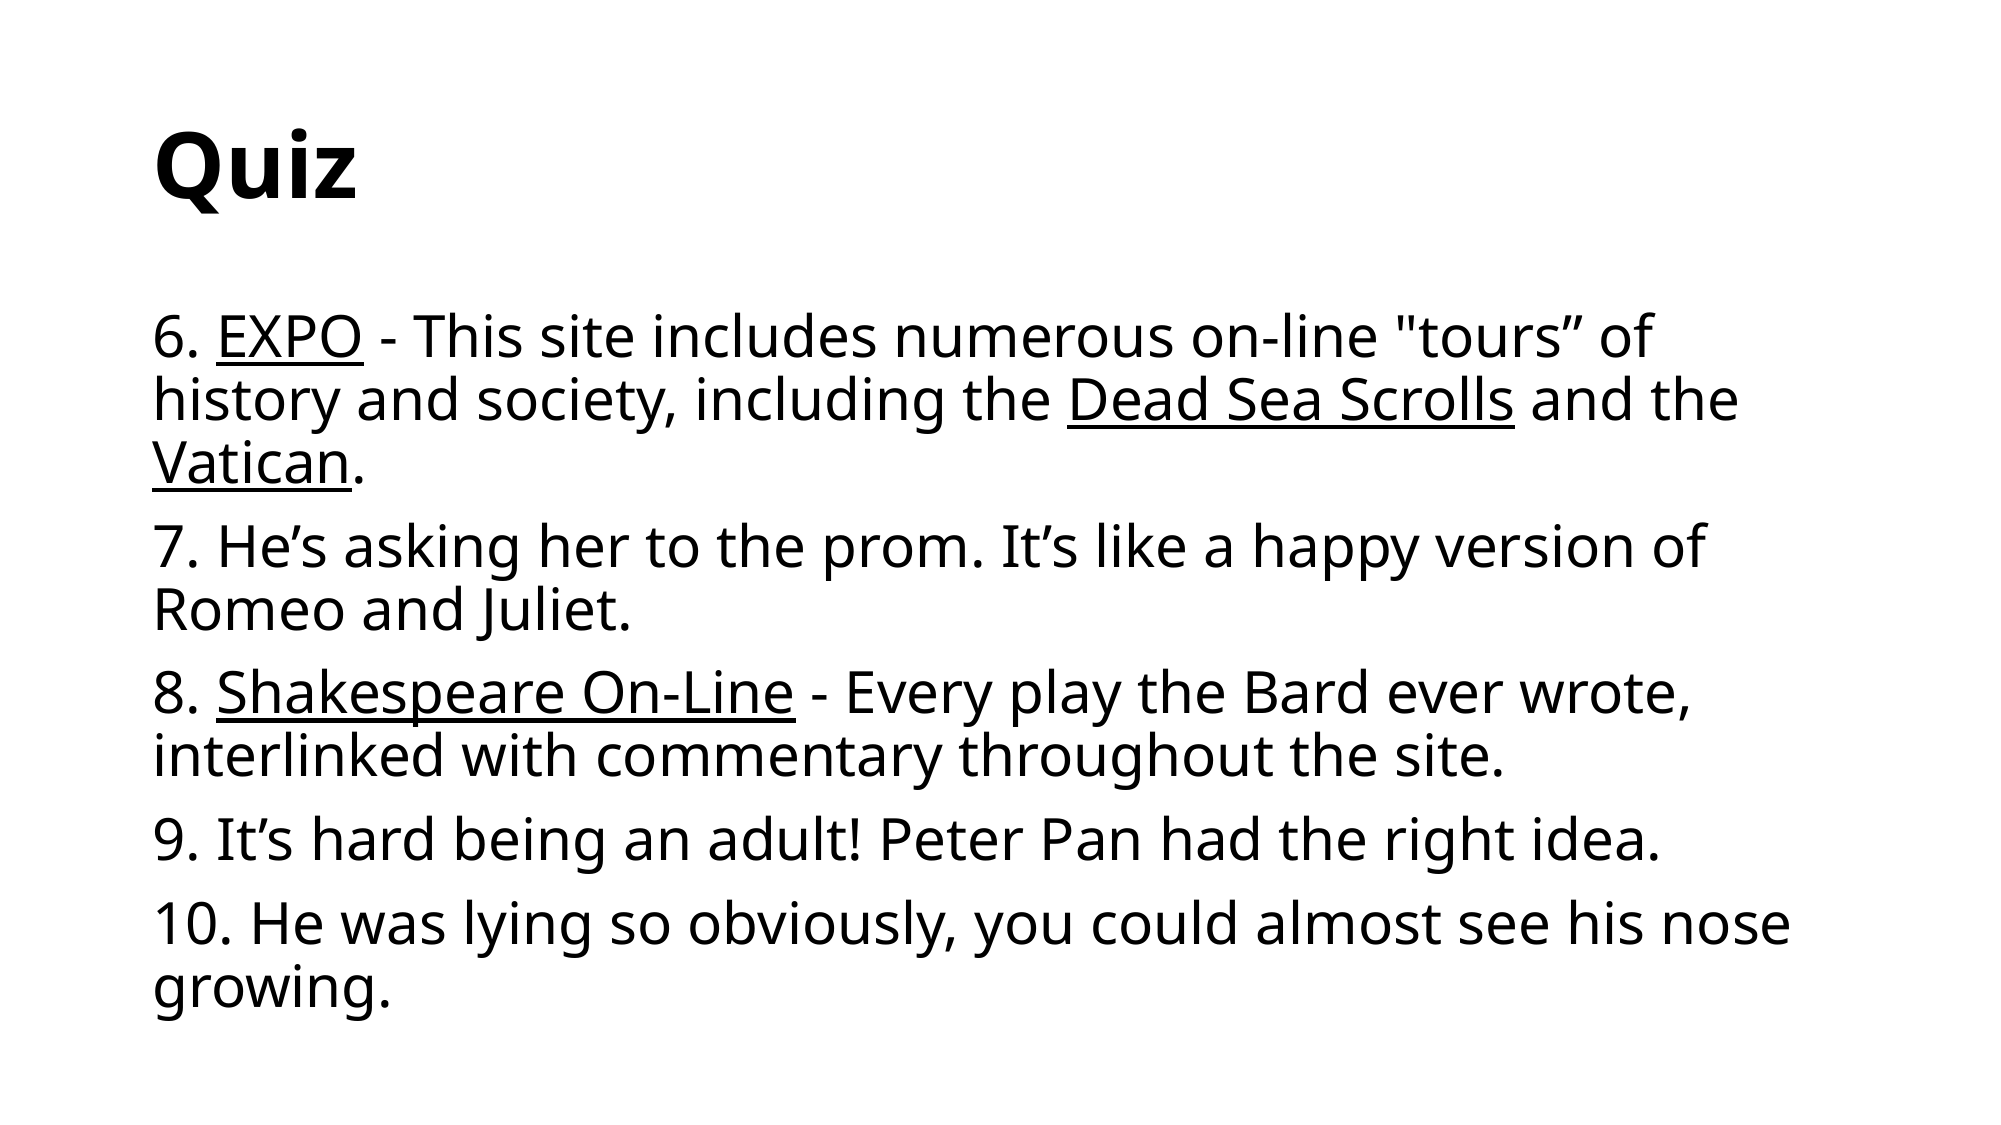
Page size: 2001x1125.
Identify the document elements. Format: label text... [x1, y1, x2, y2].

title Quiz [137, 59, 1863, 278]
list 6. EXPO - This site includes numerous on-line "tours” of history and society, including the Dead Sea Scrolls and the Vatican. 7. He’s asking her to the prom. It’s like a happy version of Romeo and Juliet. 8. Shakespeare On-Line - Every play the Bard ever wrote, interlinked with commentary throughout the site. 9. It’s hard being an adult! Peter Pan had the right idea. 10. He was lying so obviously, you could almost see his nose growing. [137, 299, 1863, 1014]
